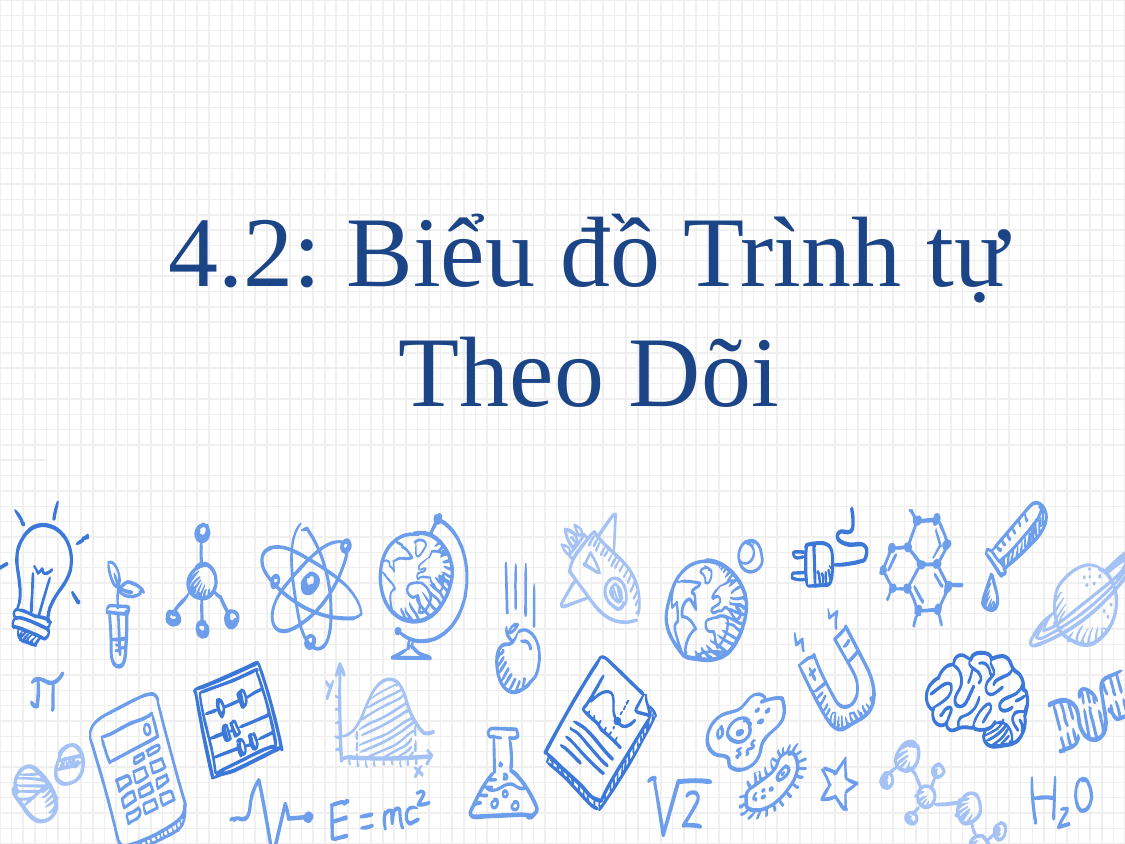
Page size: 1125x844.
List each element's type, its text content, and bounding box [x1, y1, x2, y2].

title 4.2: Biểu đồ Trình tự Theo Dõi [137, 190, 1041, 422]
